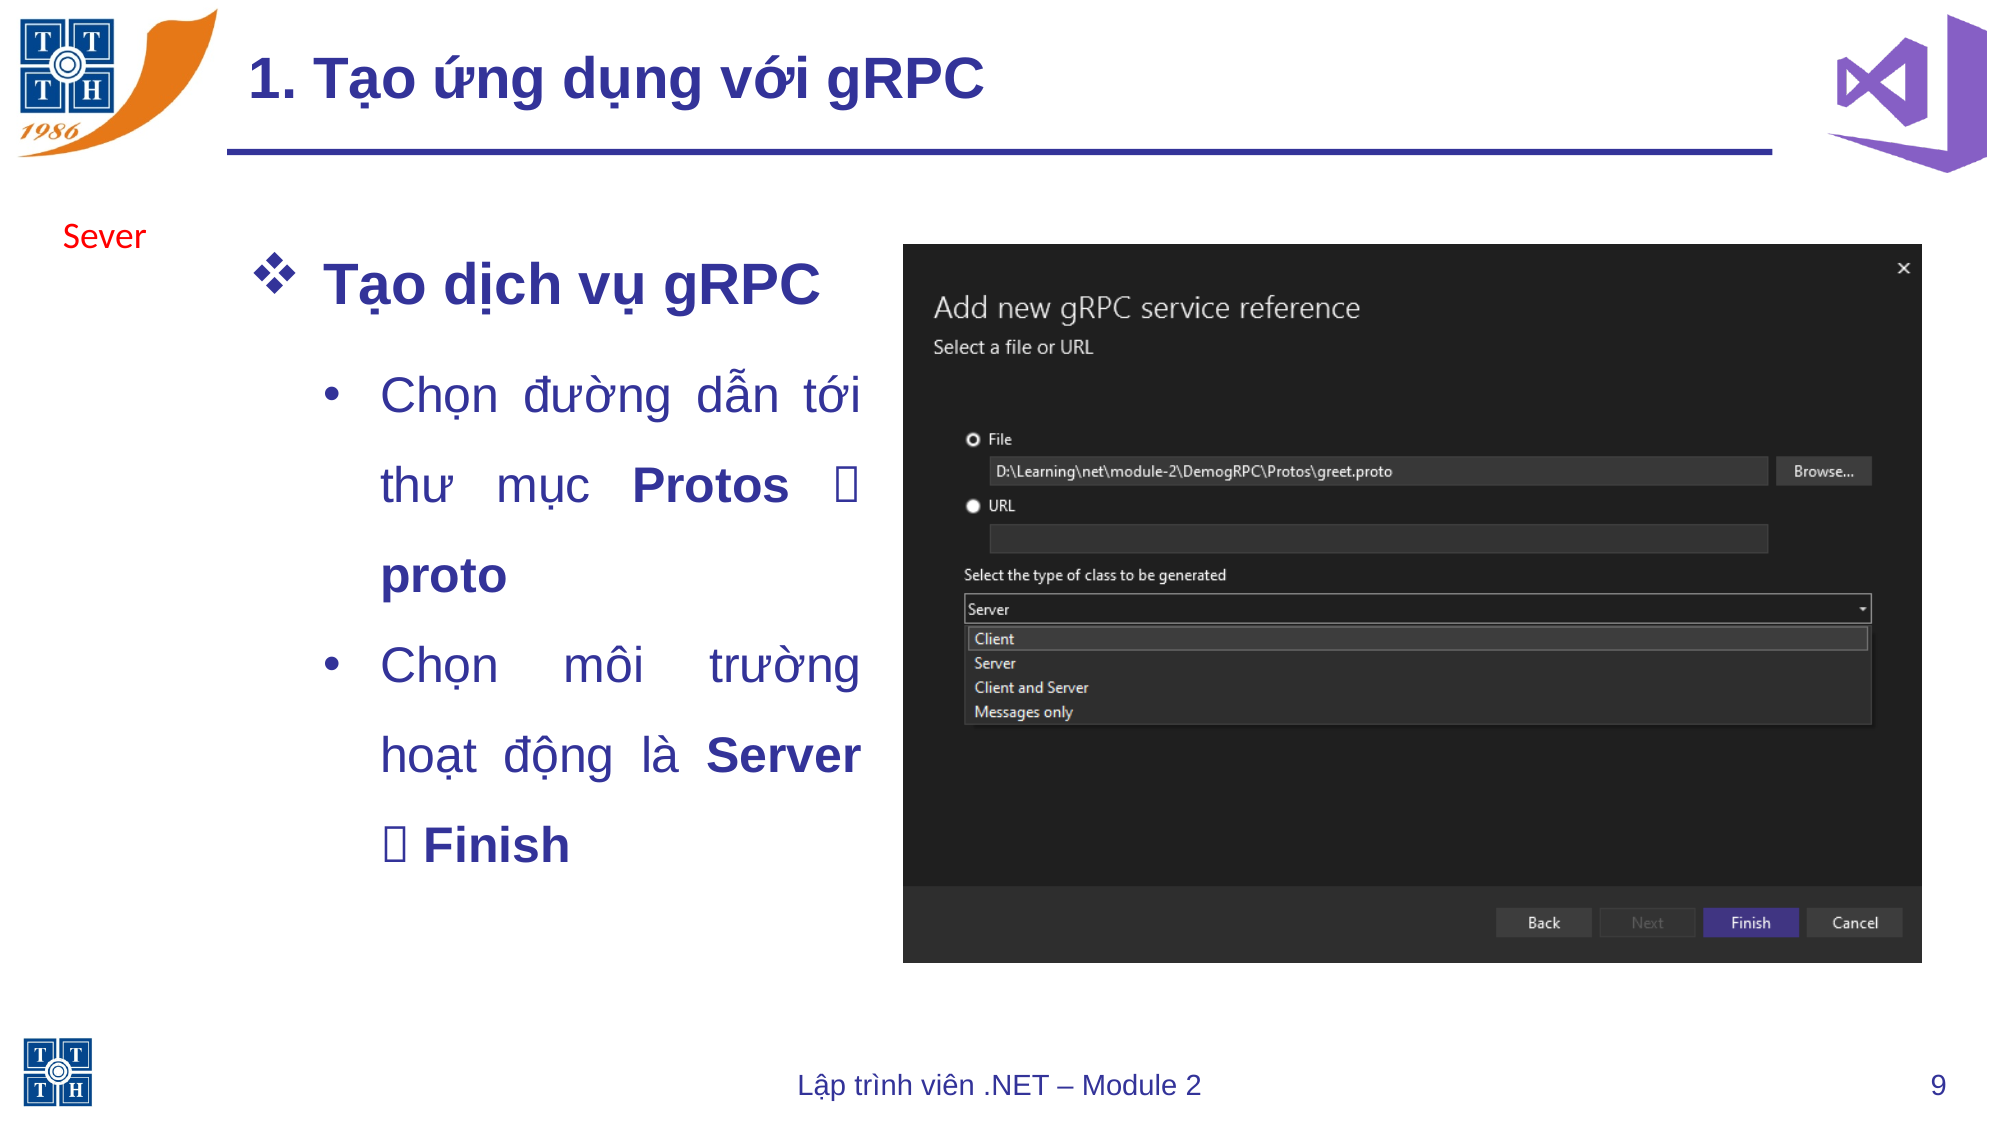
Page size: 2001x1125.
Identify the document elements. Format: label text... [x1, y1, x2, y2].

picture [903, 244, 1922, 963]
picture [16, 7, 219, 158]
text_box Sever [43, 203, 167, 264]
picture [1827, 14, 1987, 173]
title 1. Tạo ứng dụng với gRPC [233, 40, 1796, 126]
text_box Tạo dịch vụ gRPC Chọn đường dẫn tới thư mục Protos  proto Chọn môi trường hoạt động là Server  Finish [233, 203, 877, 881]
picture [23, 1037, 93, 1107]
